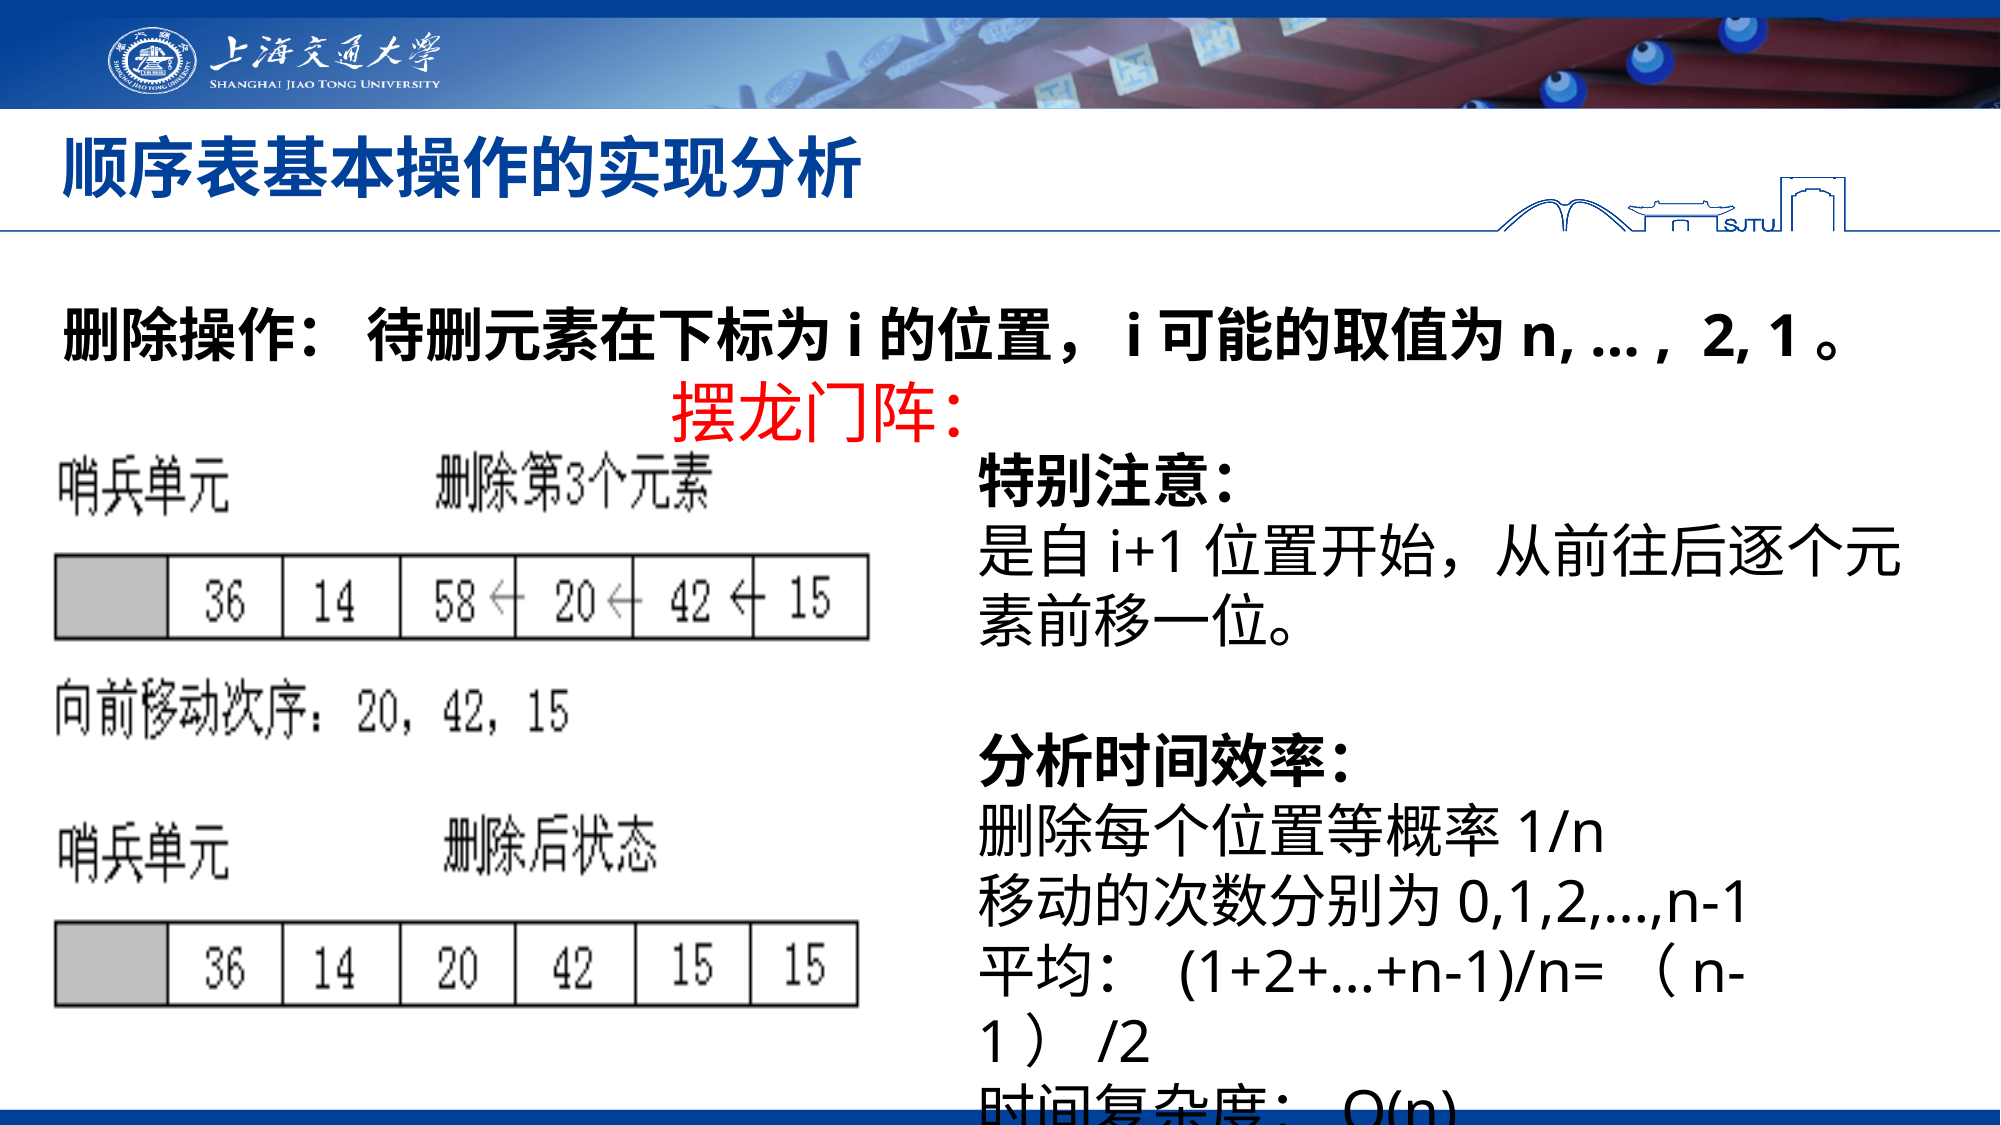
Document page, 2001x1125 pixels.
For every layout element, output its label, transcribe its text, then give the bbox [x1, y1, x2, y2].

text_box 特别注意： 是自i+1位置开始，从前往后逐个元素前移一位。 分析时间效率： 删除每个位置等概率1/n 移动的次数分别为0,1,2,…,n-1 平均： (1+2+…+n-1)/n=（n-1）/2 时间复杂度：O(n) [962, 437, 1929, 1125]
title 顺序表基本操作的实现分析 [47, 123, 1879, 218]
list 删除操作： 待删元素在下标为i的位置，i可能的取值为n, … , 2, 1。 [47, 276, 2000, 379]
picture [47, 430, 881, 1024]
text_box 摆龙门阵： [655, 363, 1024, 458]
picture [0, 0, 2001, 109]
